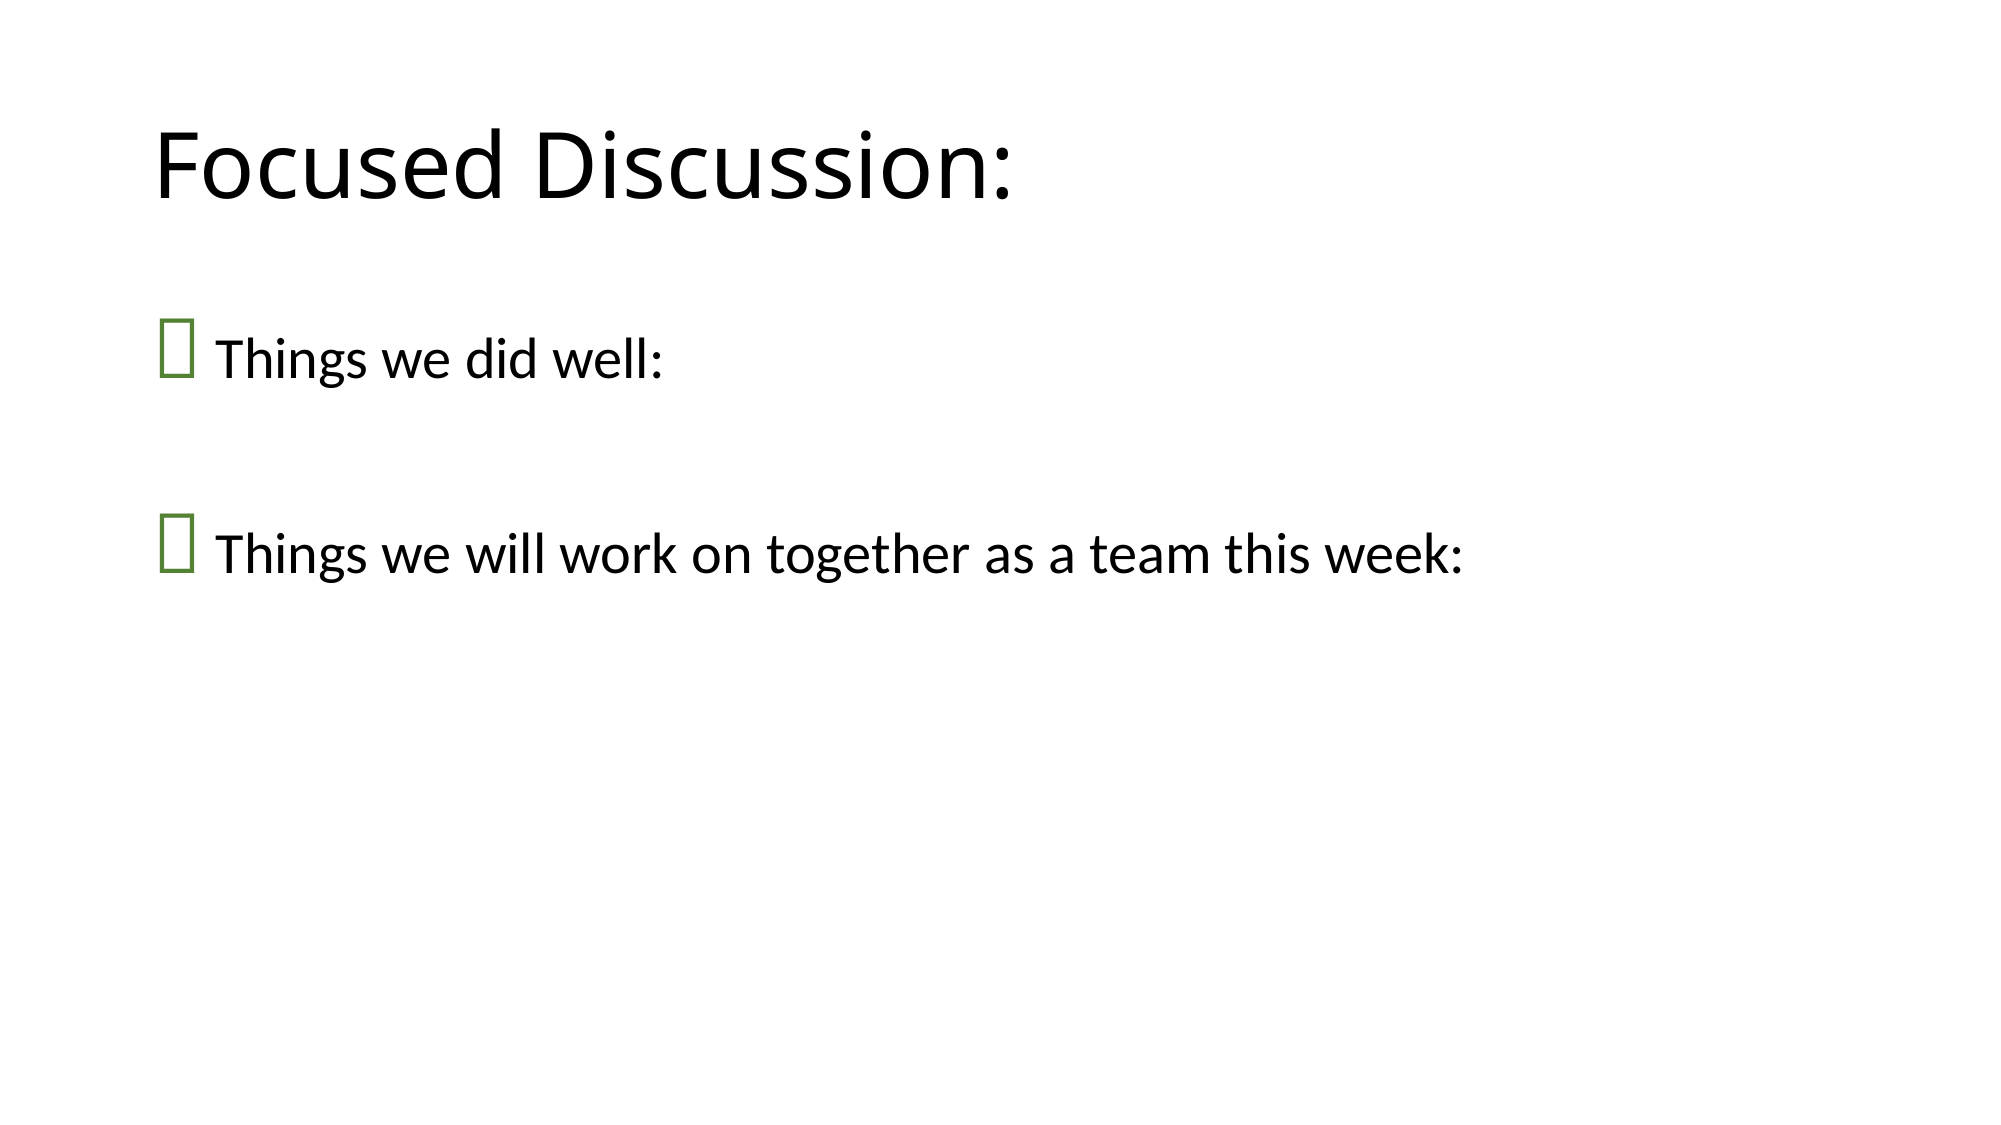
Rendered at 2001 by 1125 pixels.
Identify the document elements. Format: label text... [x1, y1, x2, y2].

title Focused Discussion: [137, 59, 1863, 278]
list  Things we did well:  Things we will work on together as a team this week: [137, 299, 1863, 1014]
